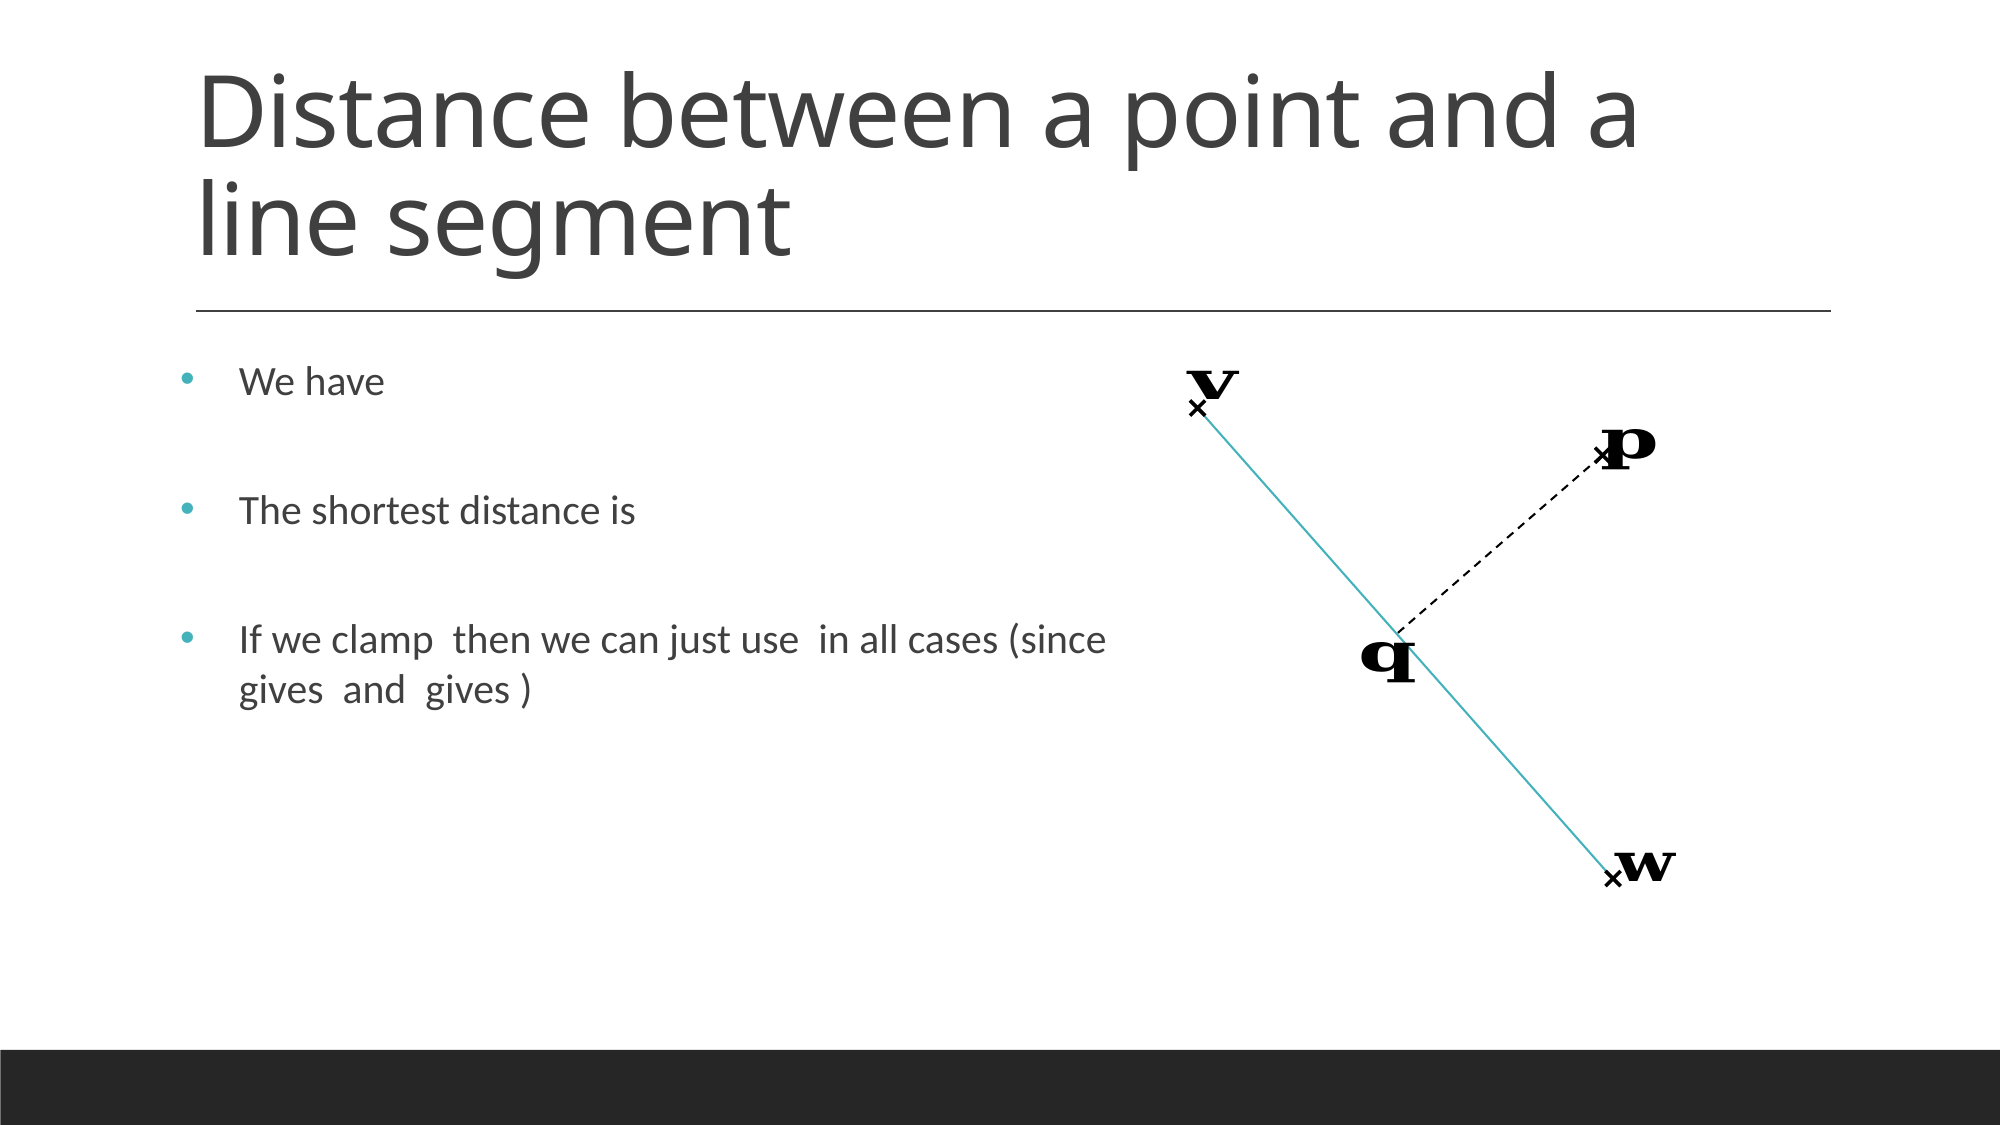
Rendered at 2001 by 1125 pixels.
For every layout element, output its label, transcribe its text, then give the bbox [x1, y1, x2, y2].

text_box [1616, 881, 1623, 889]
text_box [1396, 456, 1602, 634]
title Distance between a point and a line segment [180, 47, 1830, 285]
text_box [1197, 407, 1613, 879]
text_box [1187, 398, 1208, 418]
